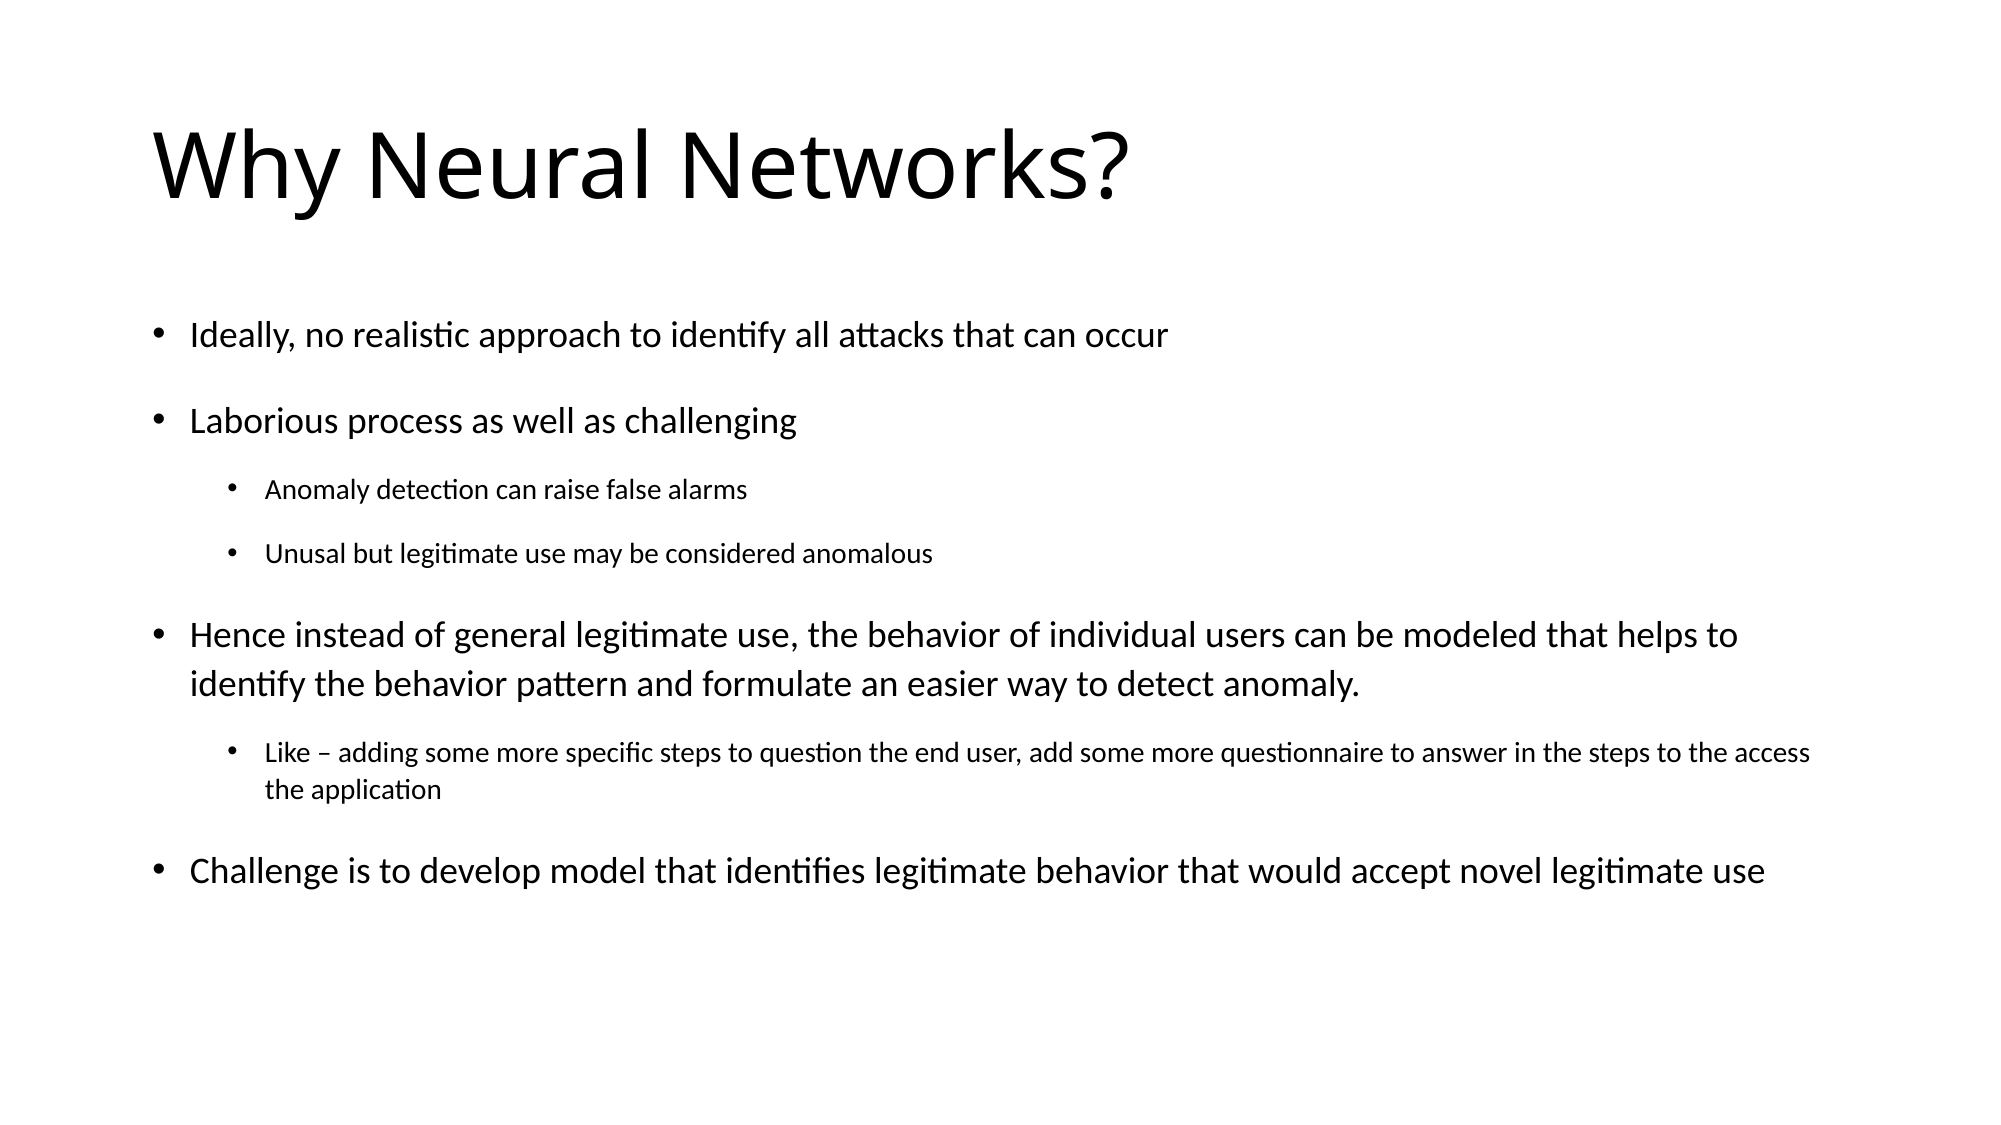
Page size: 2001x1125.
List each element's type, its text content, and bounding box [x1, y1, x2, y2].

title Why Neural Networks? [137, 59, 1863, 278]
list Ideally, no realistic approach to identify all attacks that can occur Laborious process as well as challenging Anomaly detection can raise false alarms Unusal but legitimate use may be considered anomalous Hence instead of general legitimate use, the behavior of individual users can be modeled that helps to identify the behavior pattern and formulate an easier way to detect anomaly. Like – adding some more specific steps to question the end user, add some more questionnaire to answer in the steps to the access the application Challenge is to develop model that identifies legitimate behavior that would accept novel legitimate use [137, 299, 1863, 1014]
